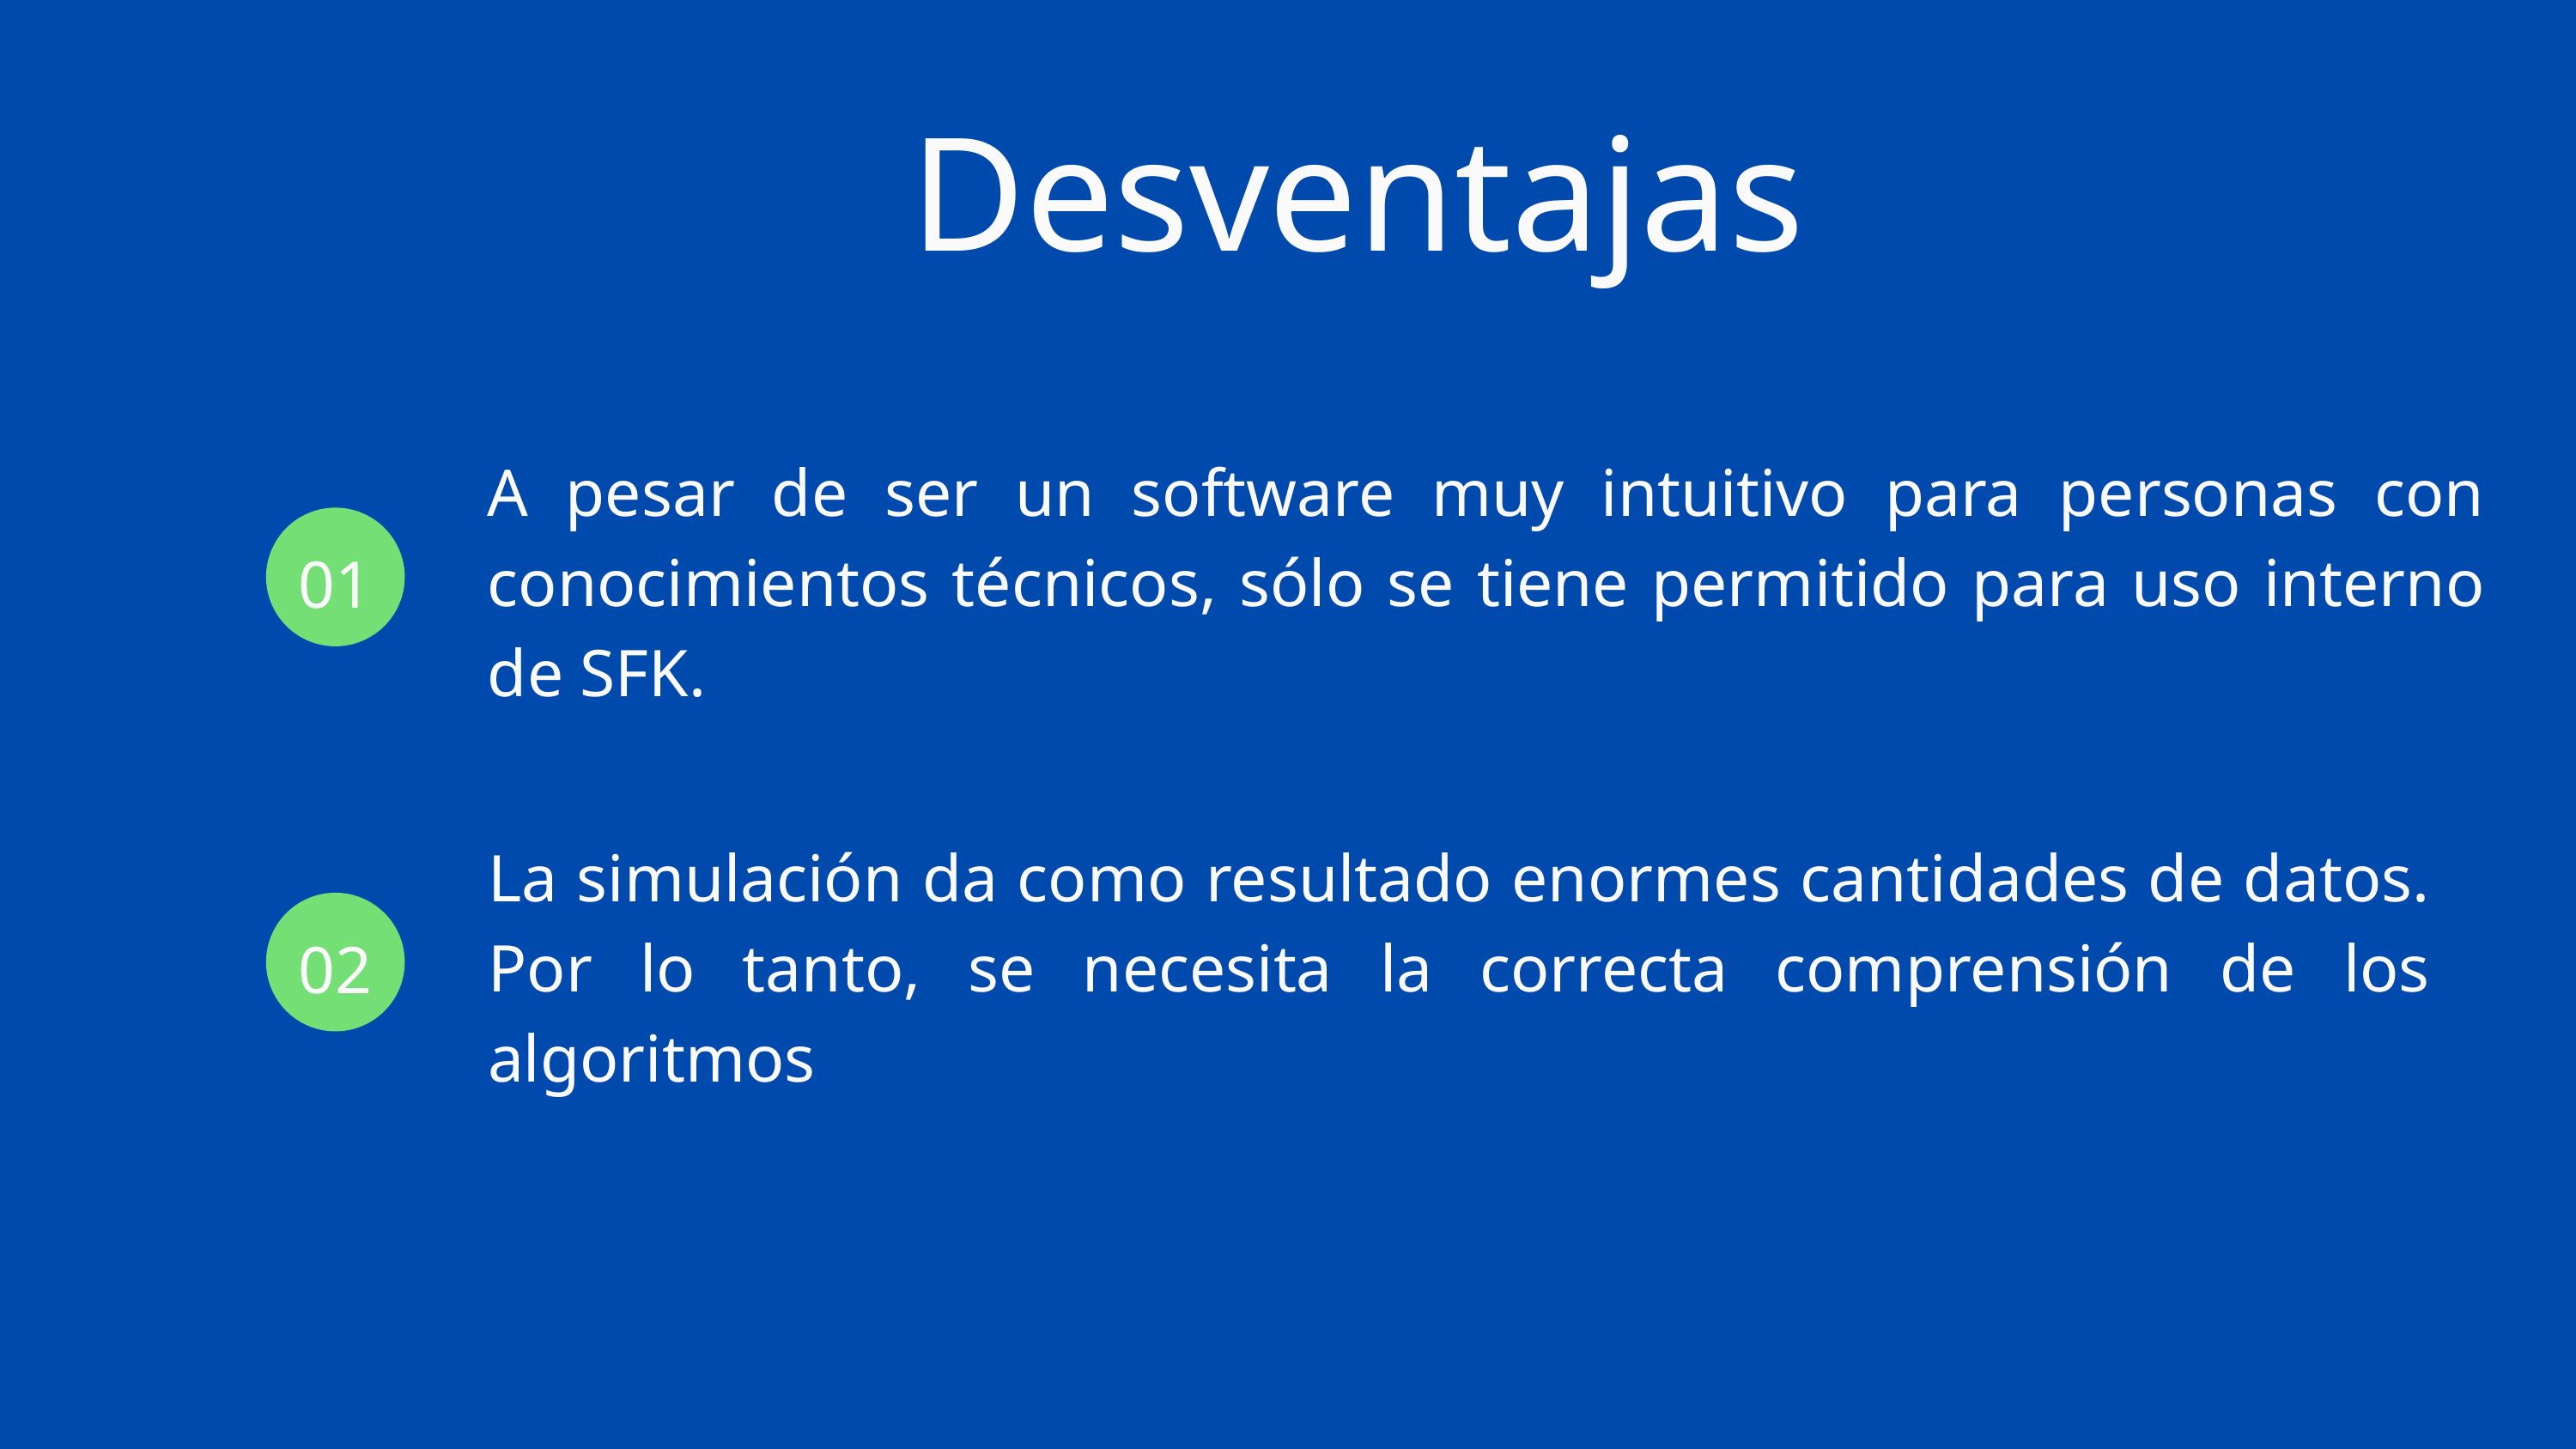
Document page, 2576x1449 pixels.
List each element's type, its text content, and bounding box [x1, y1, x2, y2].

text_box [265, 507, 405, 647]
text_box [265, 892, 405, 1032]
text_box Desventajas [858, 94, 1856, 283]
text_box La simulación da como resultado enormes cantidades de datos. Por lo tanto, se necesita la correcta comprensión de los algoritmos [488, 824, 2432, 1095]
text_box A pesar de ser un software muy intuitivo para personas con conocimientos técnicos, sólo se tiene permitido para uso interno de SFK. [487, 439, 2487, 710]
